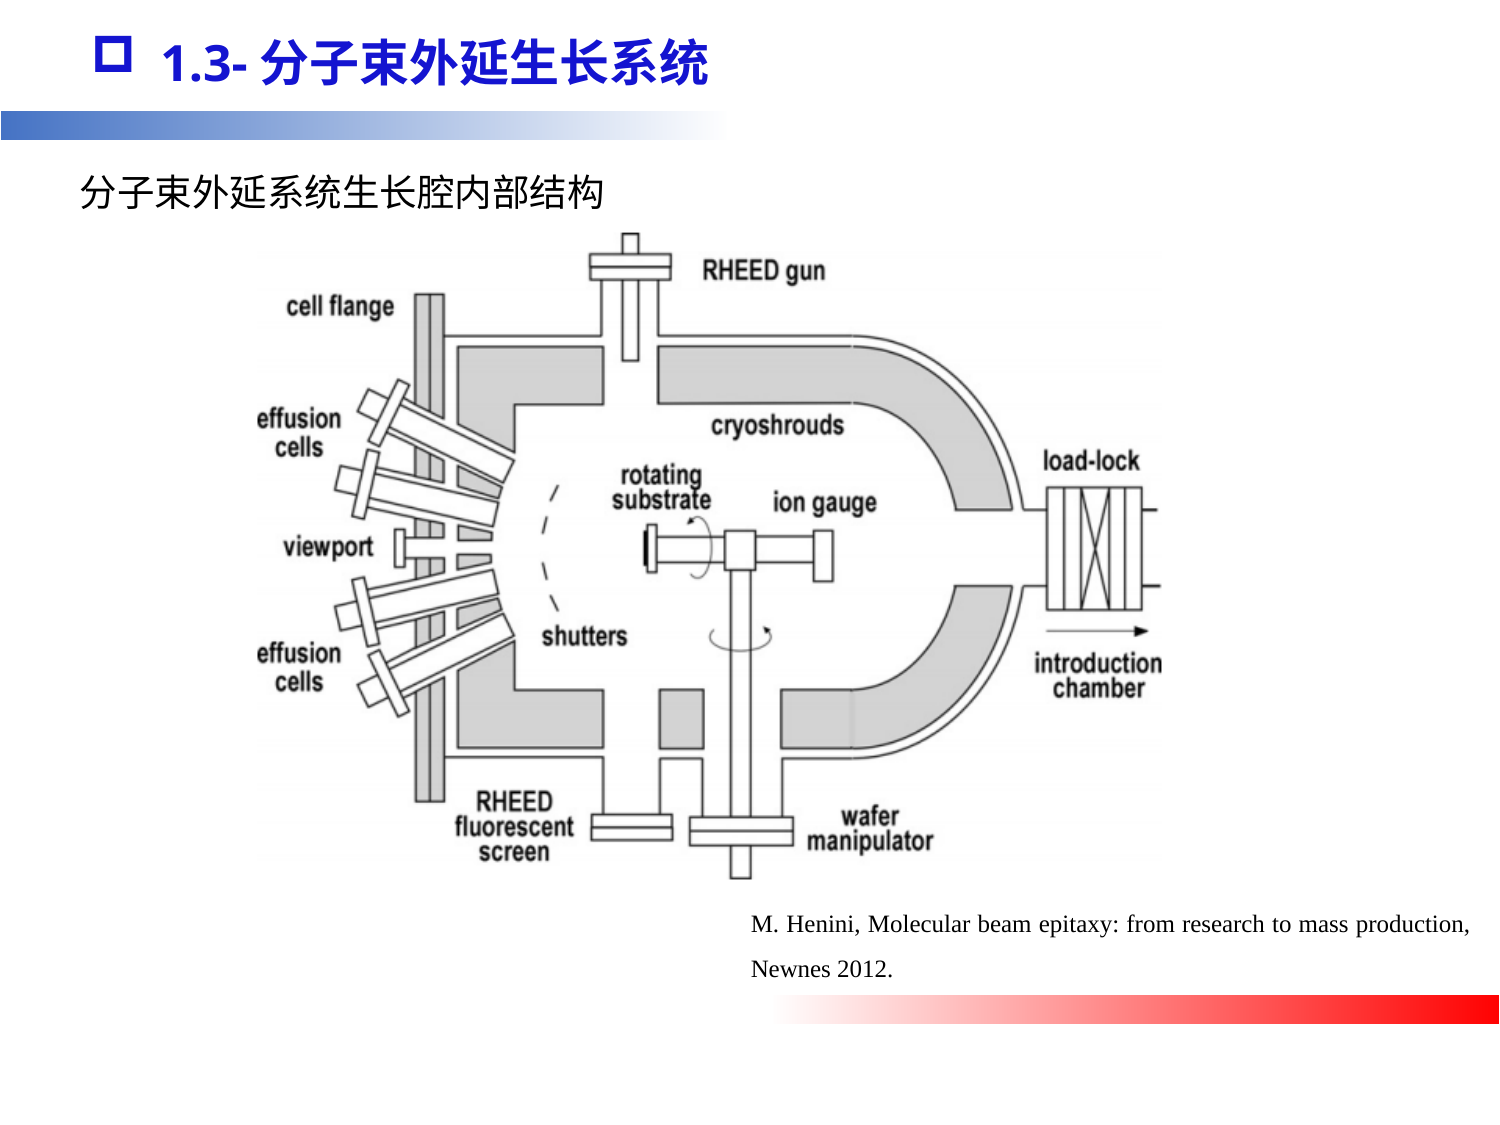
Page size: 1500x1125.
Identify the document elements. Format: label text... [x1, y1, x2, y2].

text_box 分子束外延系统生长腔内部结构 [64, 162, 853, 222]
text_box [0, 108, 729, 142]
text_box 1.3-分子束外延生长系统 [76, 23, 725, 99]
text_box [771, 993, 1500, 1026]
text_box M. Henini, Molecular beam epitaxy: from research to mass production, Newnes 2012. [736, 885, 1487, 990]
picture [214, 222, 1243, 886]
